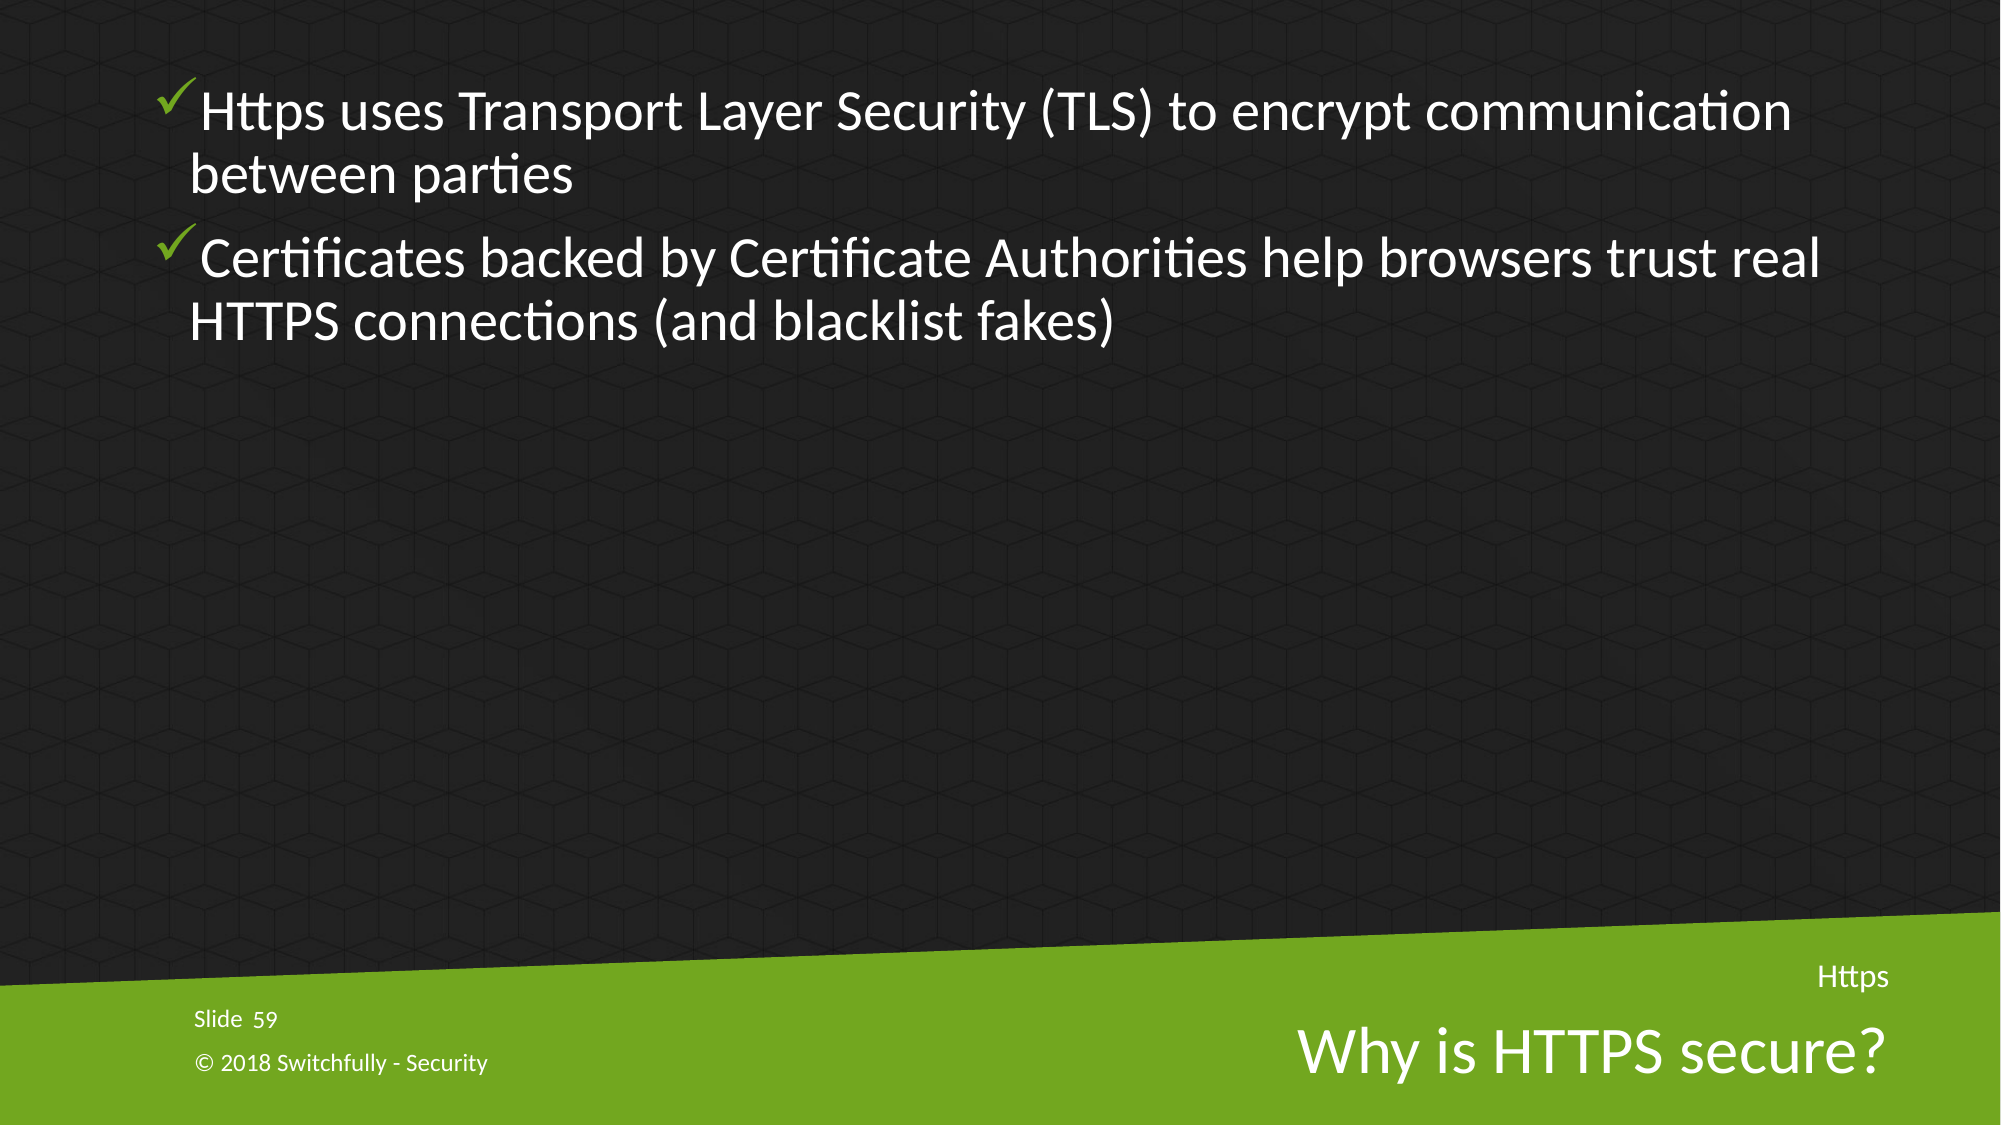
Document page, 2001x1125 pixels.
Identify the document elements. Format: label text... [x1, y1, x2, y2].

title Why is HTTPS secure? [868, 1013, 1905, 1092]
slide_number 59 [237, 988, 393, 1049]
list Https [1127, 951, 1905, 1012]
picture [0, 0, 2001, 985]
footer © 2018 Switchfully - Security [179, 1031, 868, 1092]
list Https uses Transport Layer Security (TLS) to encrypt communication between parties Certificates backed by Certificate Authorities help browsers trust real HTTPS connections (and blacklist fakes) [137, 72, 1863, 855]
